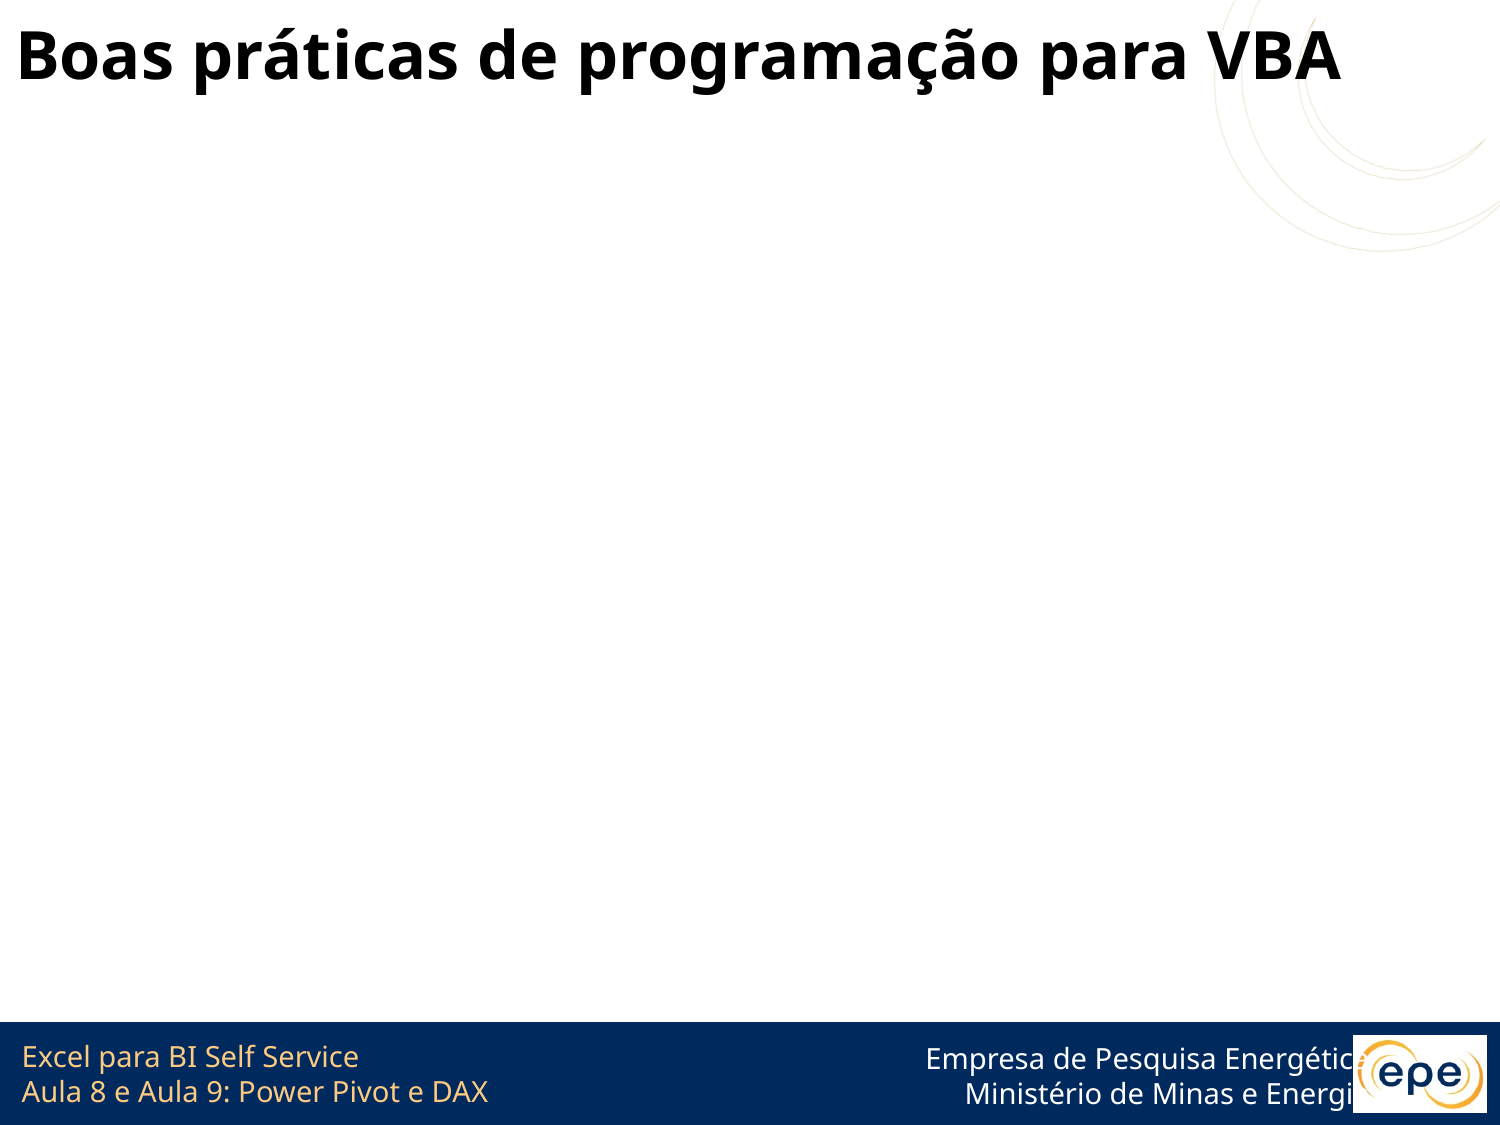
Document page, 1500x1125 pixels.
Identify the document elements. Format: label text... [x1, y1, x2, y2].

picture [1353, 1035, 1487, 1113]
title Boas práticas de programação para VBA [0, 3, 1459, 113]
